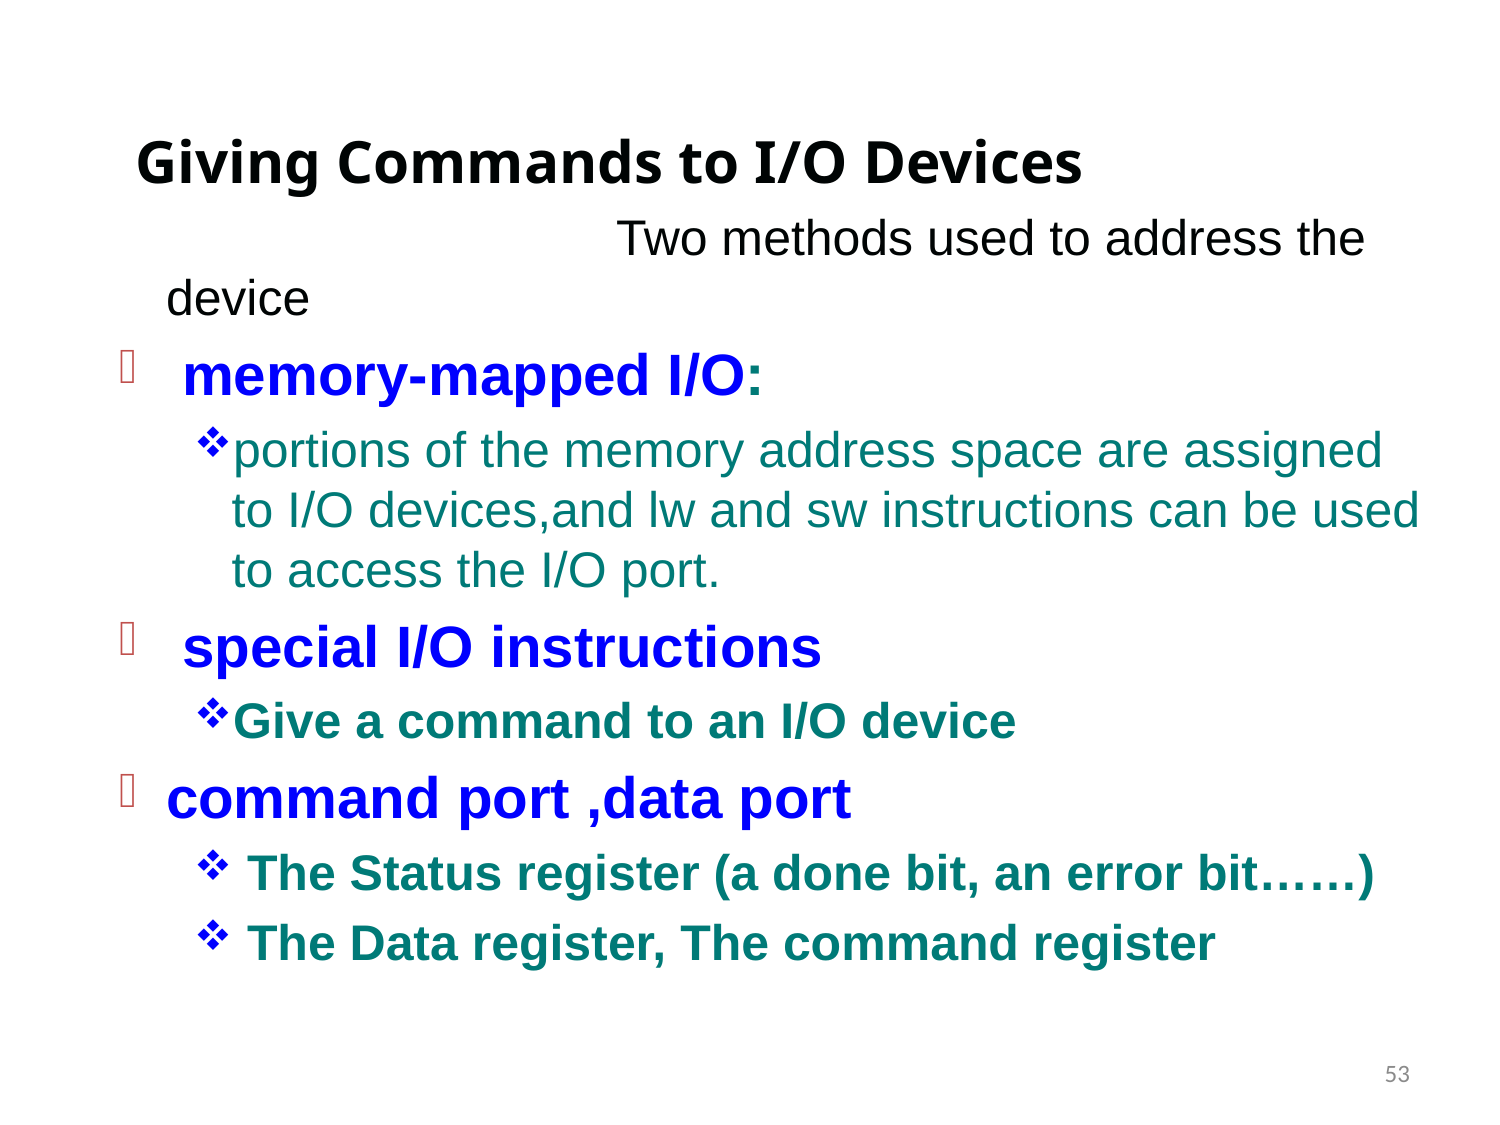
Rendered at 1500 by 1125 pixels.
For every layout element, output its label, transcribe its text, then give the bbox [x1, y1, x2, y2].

slide_number 53 [1074, 1042, 1425, 1103]
text_box Giving Commands to I/O Devices Two methods used to address the device memory-mapped I/O: portions of the memory address space are assigned to I/O devices,and lw and sw instructions can be used to access the I/O port. special I/O instructions Give a command to an I/O device command port ,data port The Status register (a done bit, an error bit……) The Data register, The command register [29, 117, 1450, 1000]
